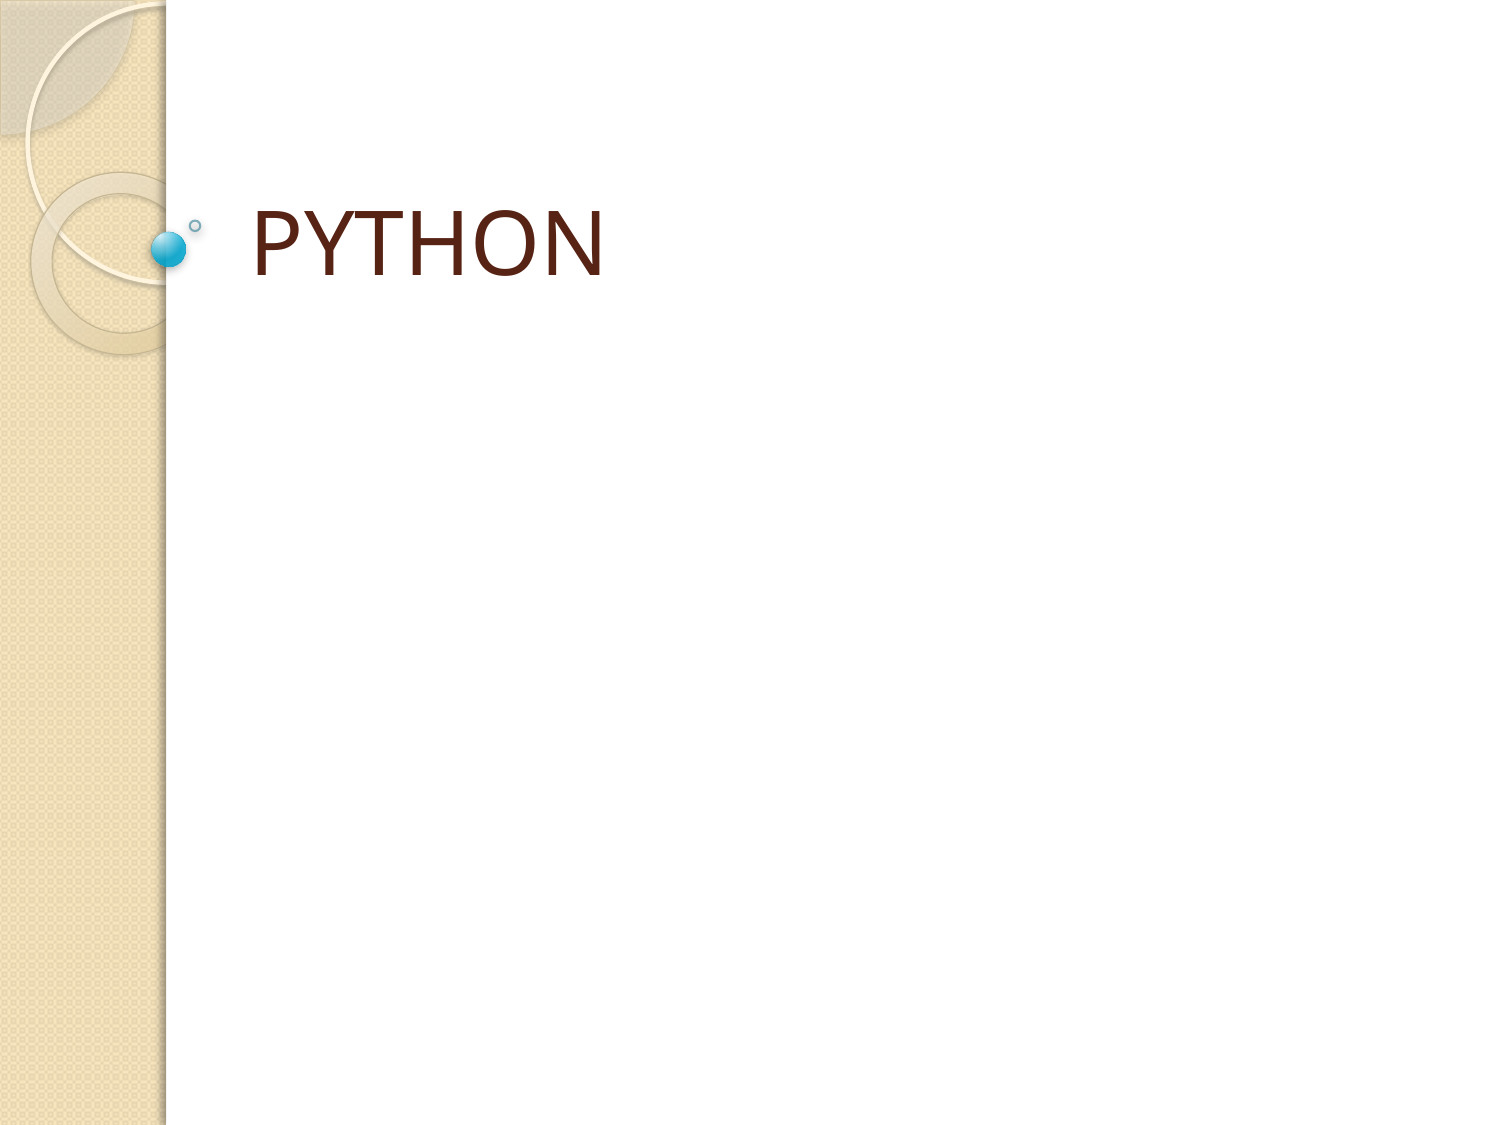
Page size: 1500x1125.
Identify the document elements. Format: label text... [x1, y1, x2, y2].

title PYTHON [234, 59, 1450, 301]
